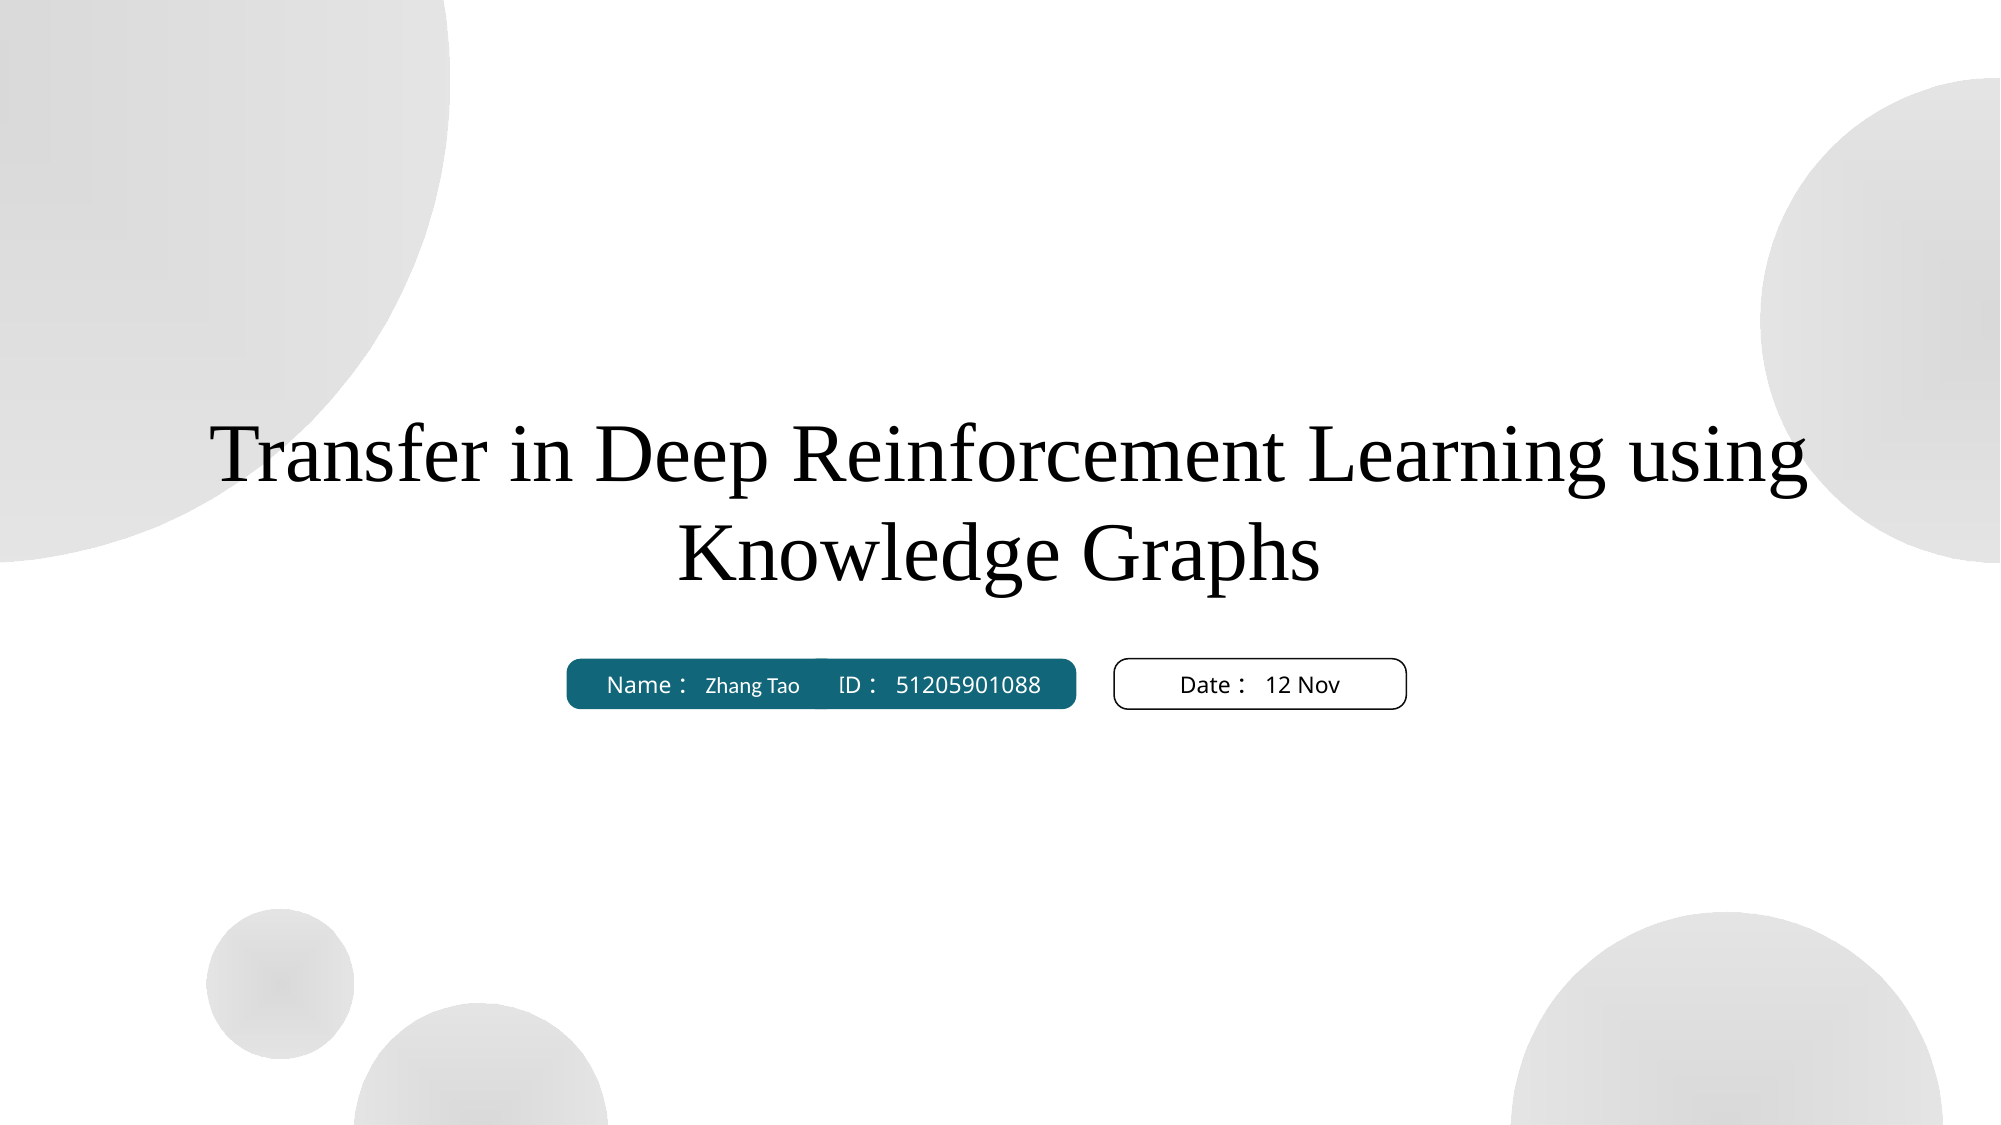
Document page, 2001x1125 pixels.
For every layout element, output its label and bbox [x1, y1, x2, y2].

text_box [0, 0, 452, 564]
text_box [1508, 909, 1945, 1125]
text_box [1758, 75, 2000, 565]
text_box [351, 1000, 609, 1125]
text_box [204, 906, 356, 1061]
text_box [172, 390, 1828, 711]
